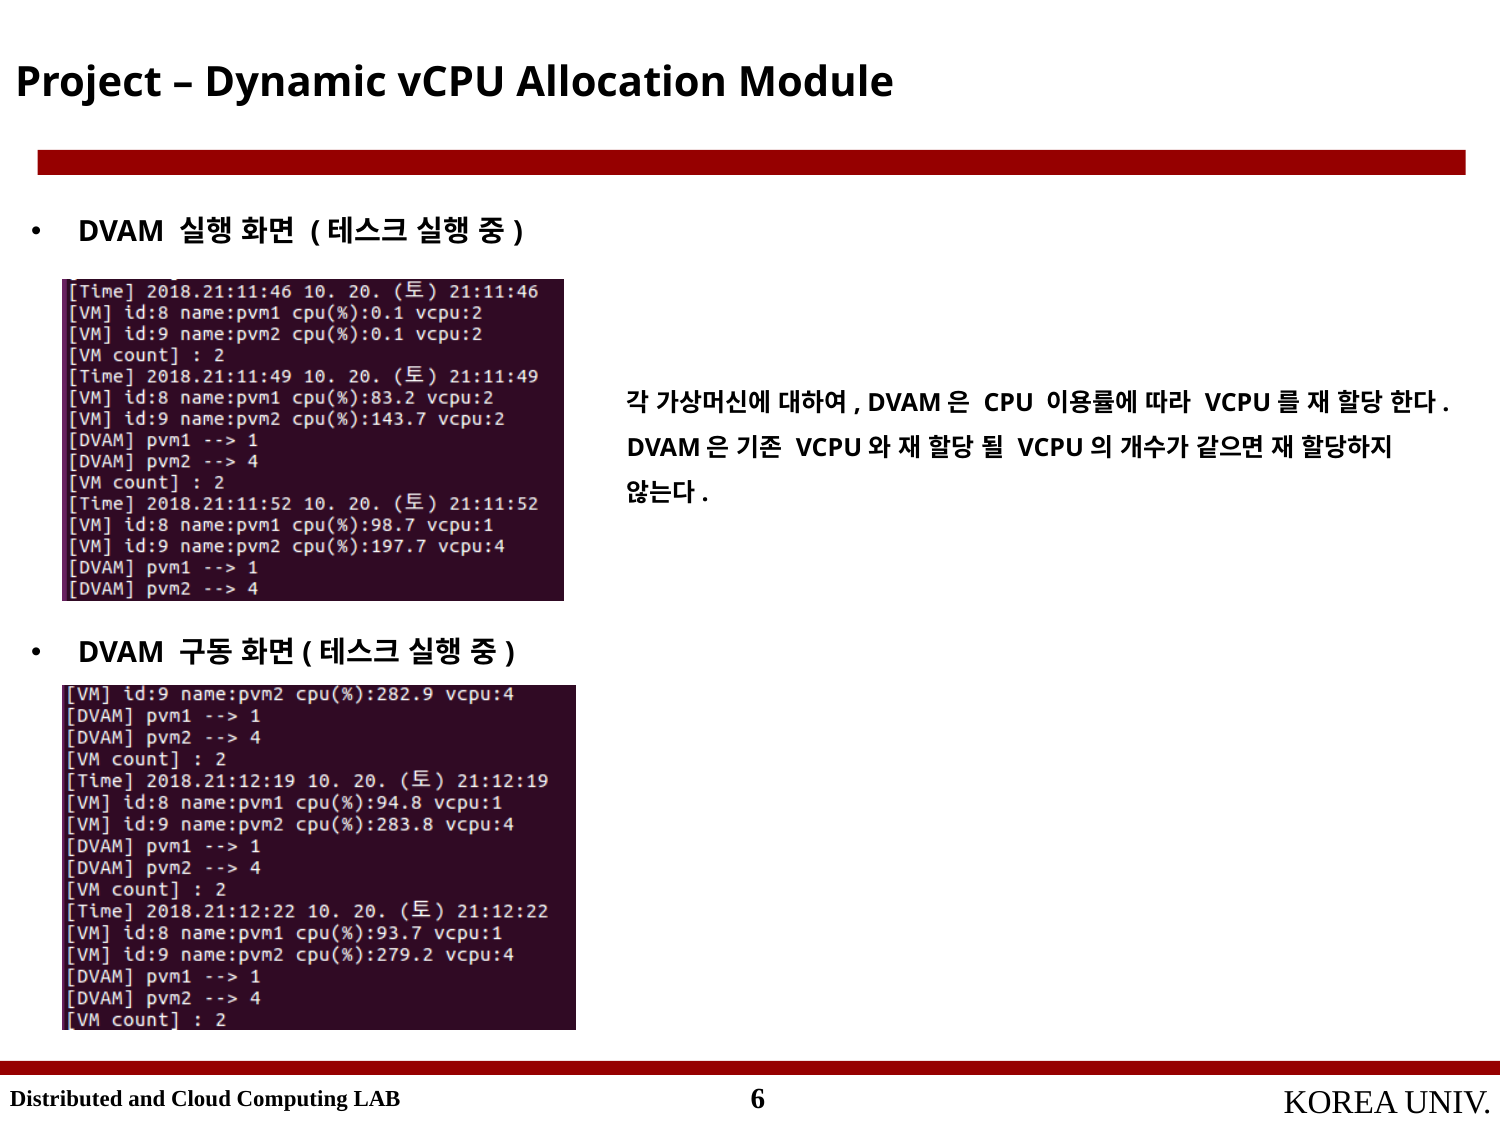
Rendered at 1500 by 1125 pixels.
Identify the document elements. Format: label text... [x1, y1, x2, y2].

text_box DVAM 실행 화면 (테스크 실행 중) [16, 187, 560, 255]
picture [62, 685, 576, 1030]
slide_number 6 [628, 1071, 888, 1125]
text_box DVAM 구동 화면(테스크 실행 중) [16, 608, 564, 676]
text_box 각 가상머신에 대하여, DVAM은 CPU 이용률에 따라 VCPU를 재 할당 한다. DVAM은 기존 VCPU와 재 할당 될 VCPU의 개수가 같으면 재 할당하지 않는다. [611, 364, 1481, 514]
picture [62, 279, 564, 601]
title Project – Dynamic vCPU Allocation Module [0, 2, 1500, 159]
footer Distributed and Cloud Computing LAB [0, 1076, 613, 1125]
